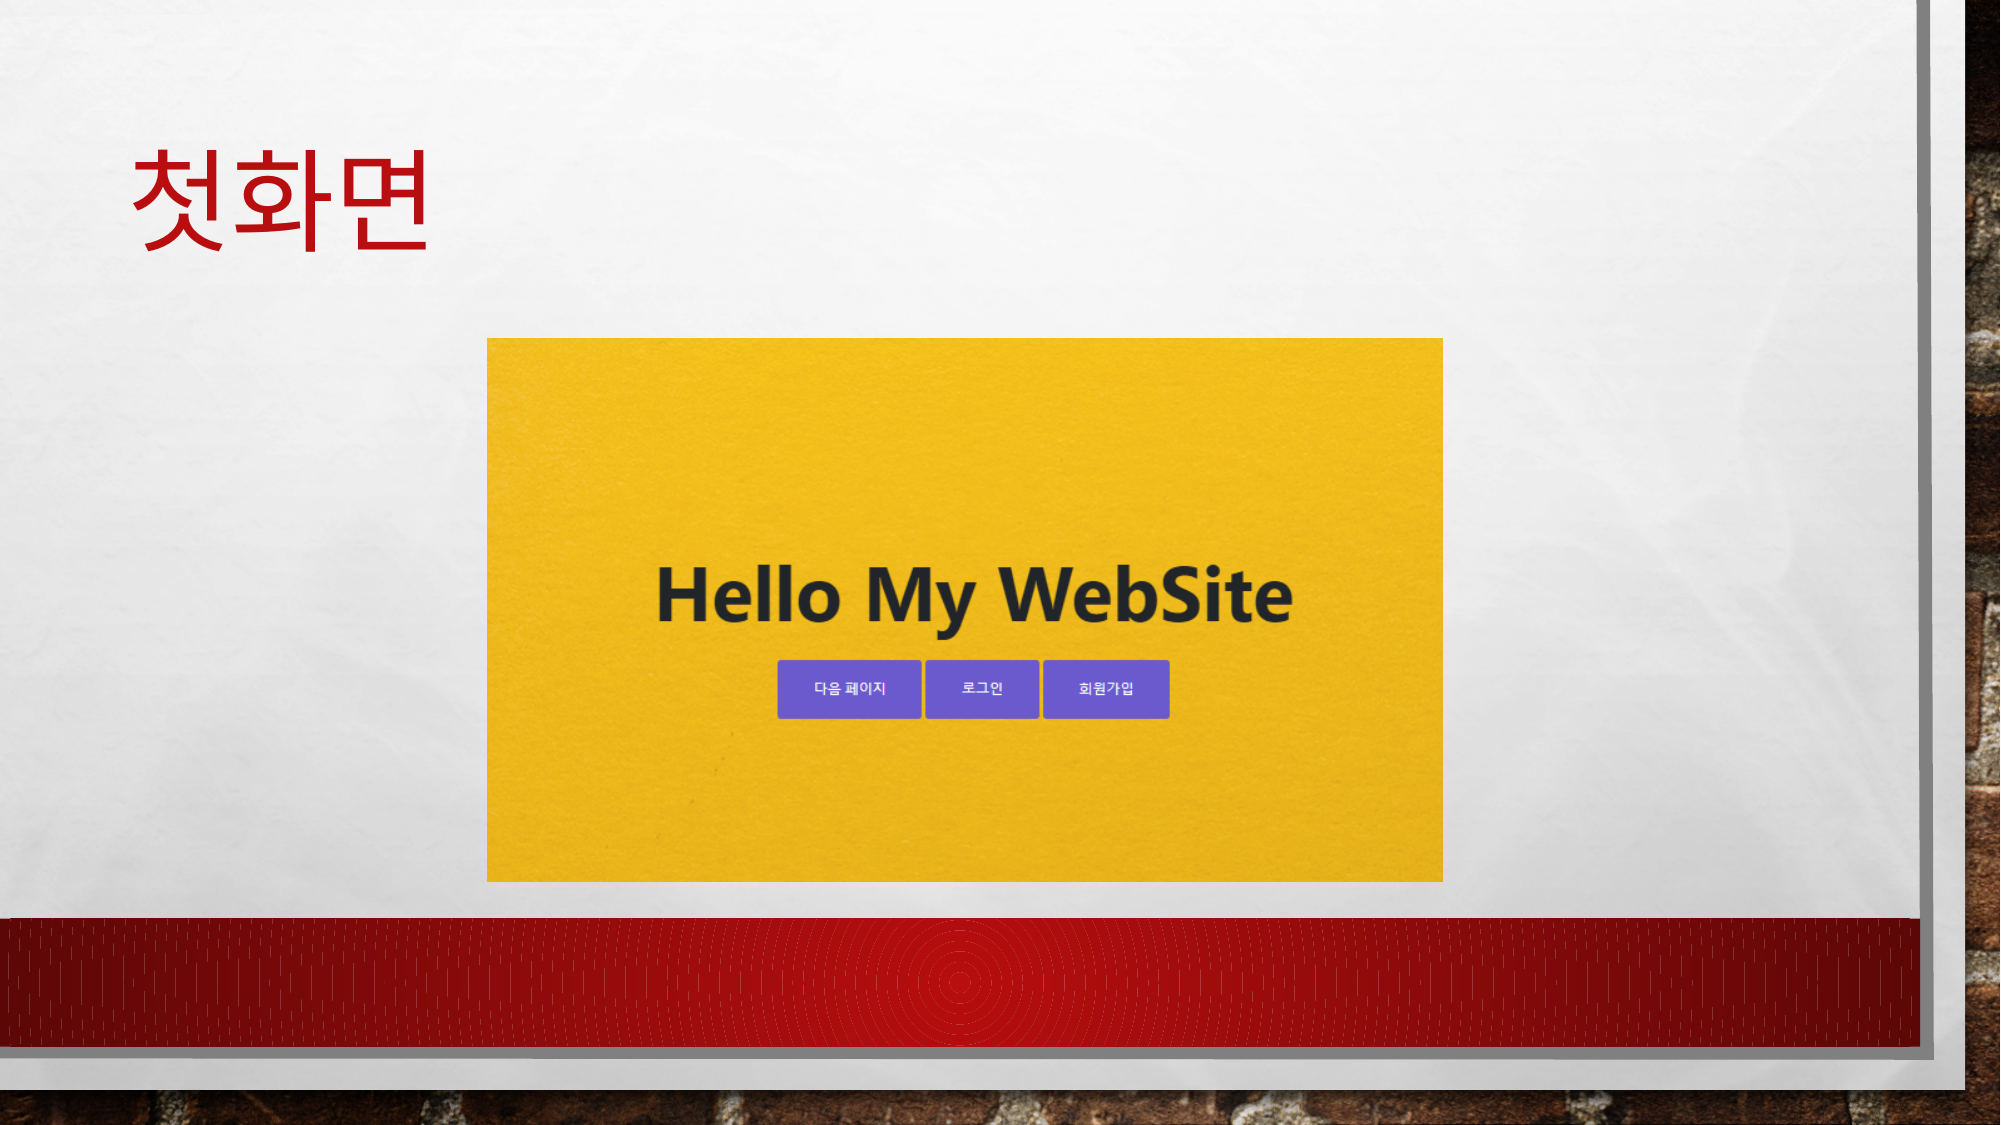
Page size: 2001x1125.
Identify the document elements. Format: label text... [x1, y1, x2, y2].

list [487, 338, 1443, 883]
picture [0, 0, 2000, 1125]
title 첫화면 [112, 112, 1818, 302]
